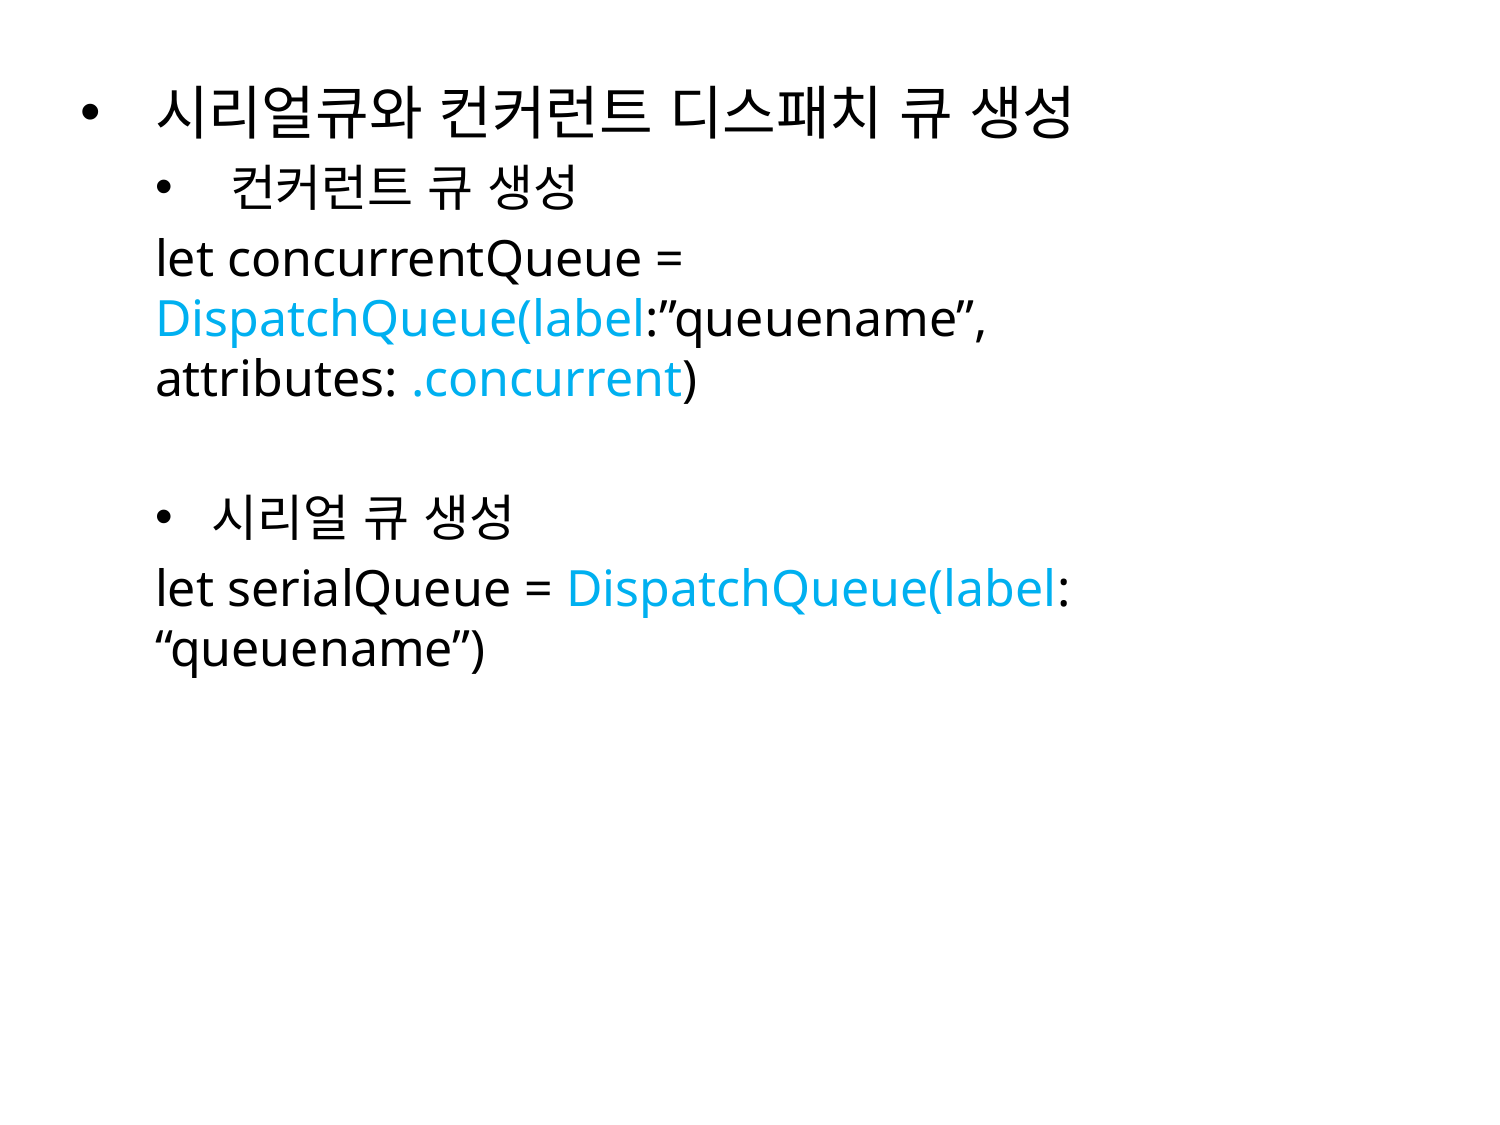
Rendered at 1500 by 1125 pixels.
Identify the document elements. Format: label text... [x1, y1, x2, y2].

subtitle 시리얼큐와 컨커런트 디스패치 큐 생성 컨커런트 큐 생성 let concurrentQueue = DispatchQueue(label:”queuename”, attributes: .concurrent) 시리얼 큐 생성 let serialQueue = DispatchQueue(label: “queuename”) [65, 68, 1425, 1074]
